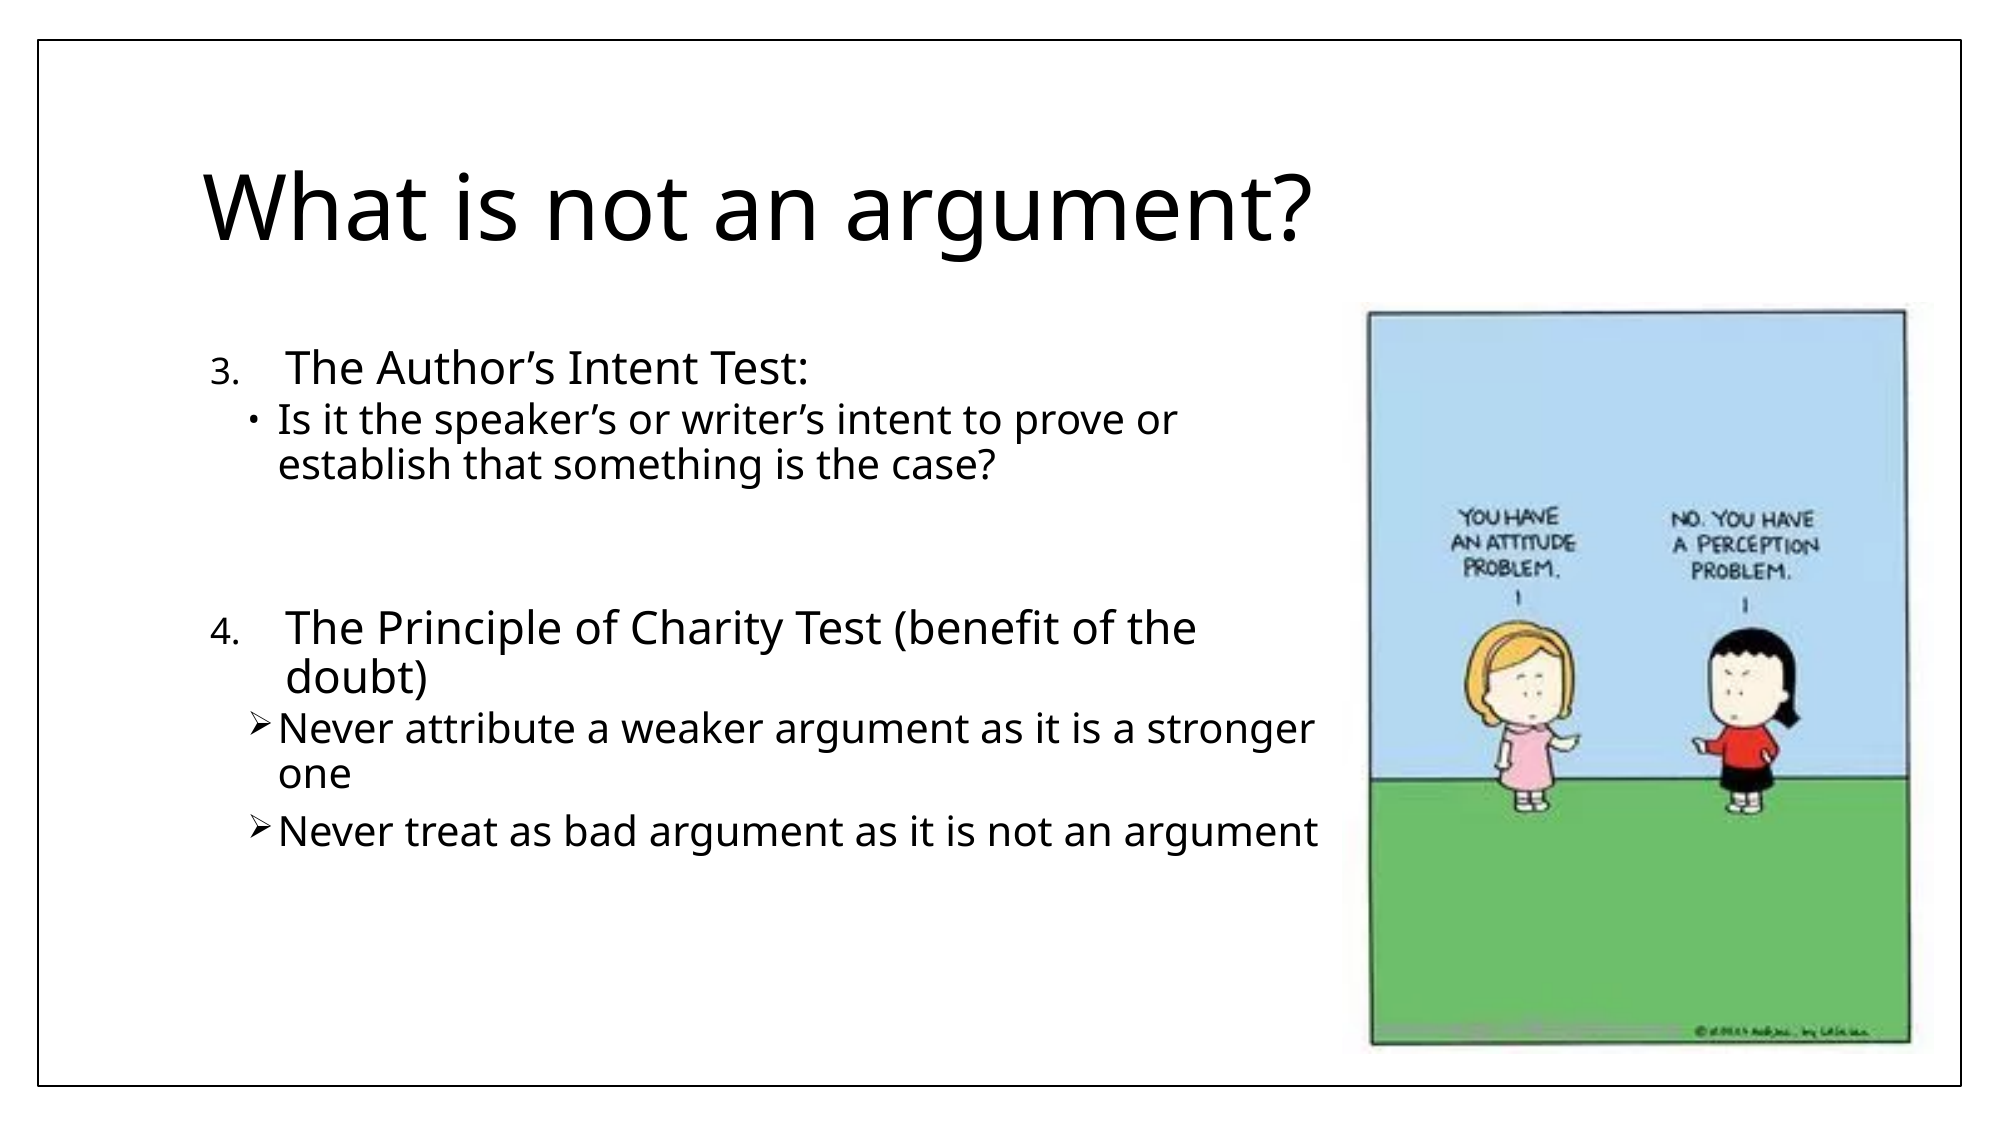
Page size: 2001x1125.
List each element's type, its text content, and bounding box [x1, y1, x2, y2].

list The Author’s Intent Test: Is it the speaker’s or writer’s intent to prove or establish that something is the case? The Principle of Charity Test (benefit of the doubt) Never attribute a weaker argument as it is a stronger one Never treat as bad argument as it is not an argument [187, 337, 1336, 1000]
title What is not an argument? [187, 99, 1808, 323]
picture [1342, 302, 1934, 1055]
